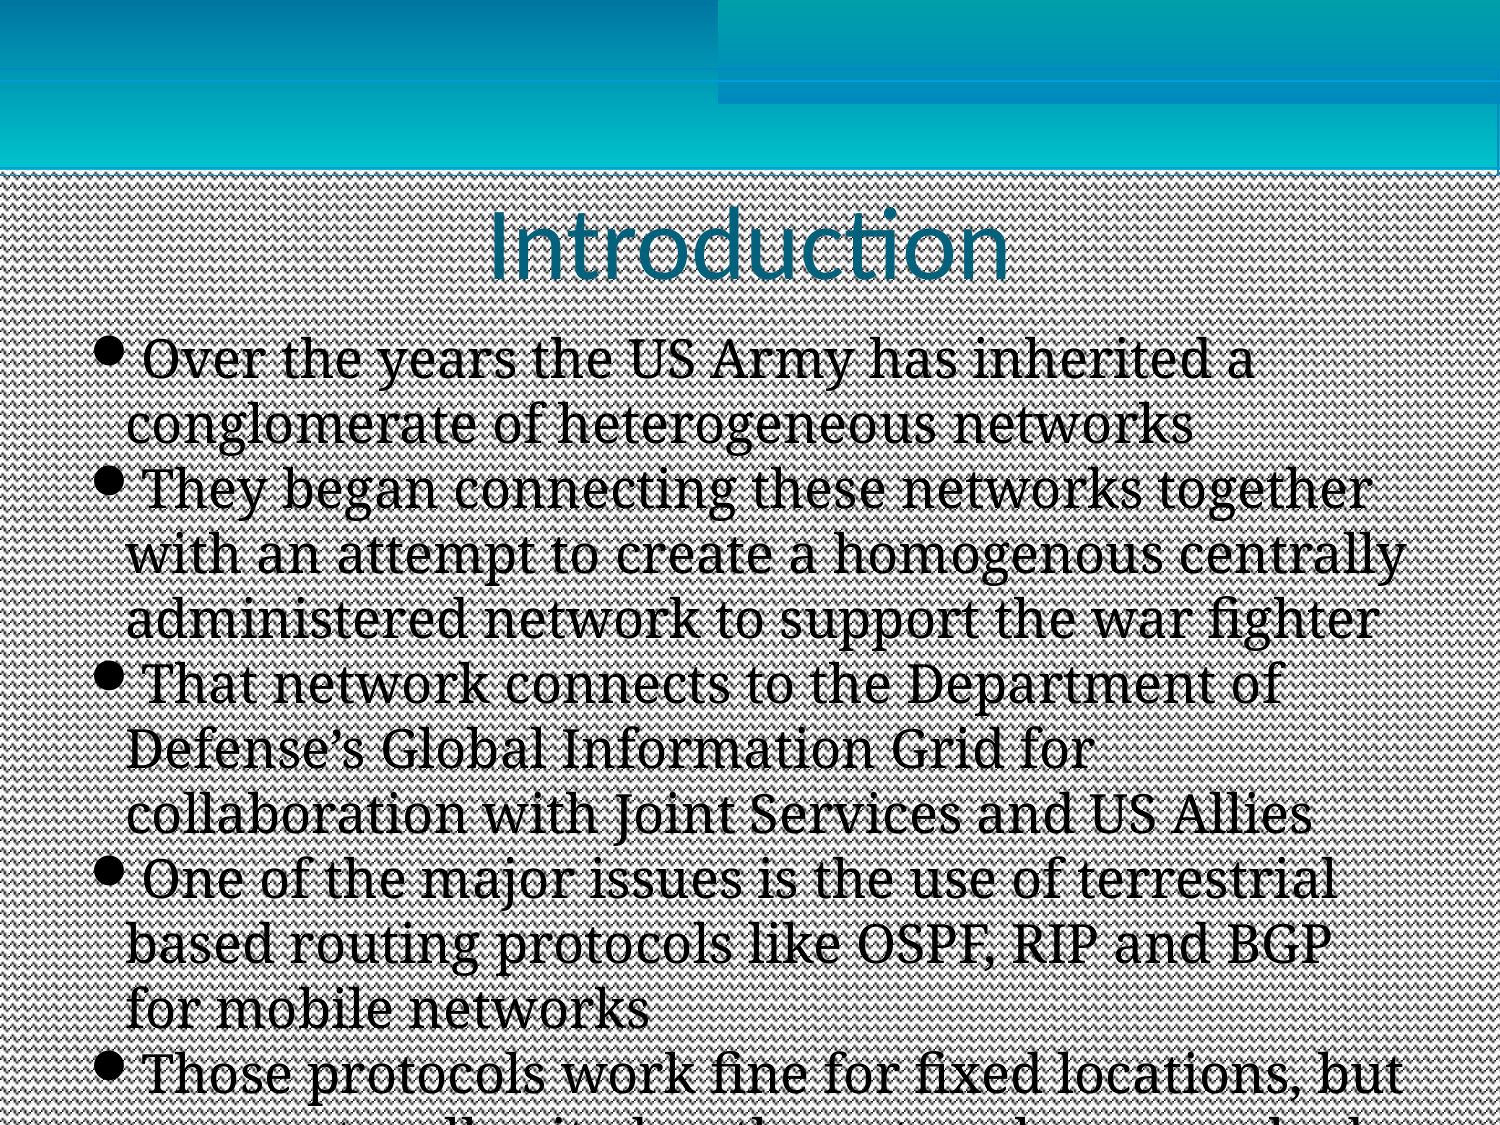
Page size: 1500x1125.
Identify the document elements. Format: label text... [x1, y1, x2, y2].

picture [0, 176, 1500, 1125]
text_box Over the years the US Army has inherited a conglomerate of heterogeneous networks They began connecting these networks together with an attempt to create a homogenous centrally administered network to support the war fighter That network connects to the Department of Defense’s Global Information Grid for collaboration with Joint Services and US Allies One of the major issues is the use of terrestrial based routing protocols like OSPF, RIP and BGP for mobile networks Those protocols work fine for fixed locations, but were not well suited as the network was pushed out to the edge In addition to pushing that network out to the soldiers on missions, those soldiers are on the move [75, 317, 1425, 1038]
picture [1425, 170, 1496, 174]
text_box Introduction [75, 112, 1425, 300]
picture [0, 170, 75, 174]
